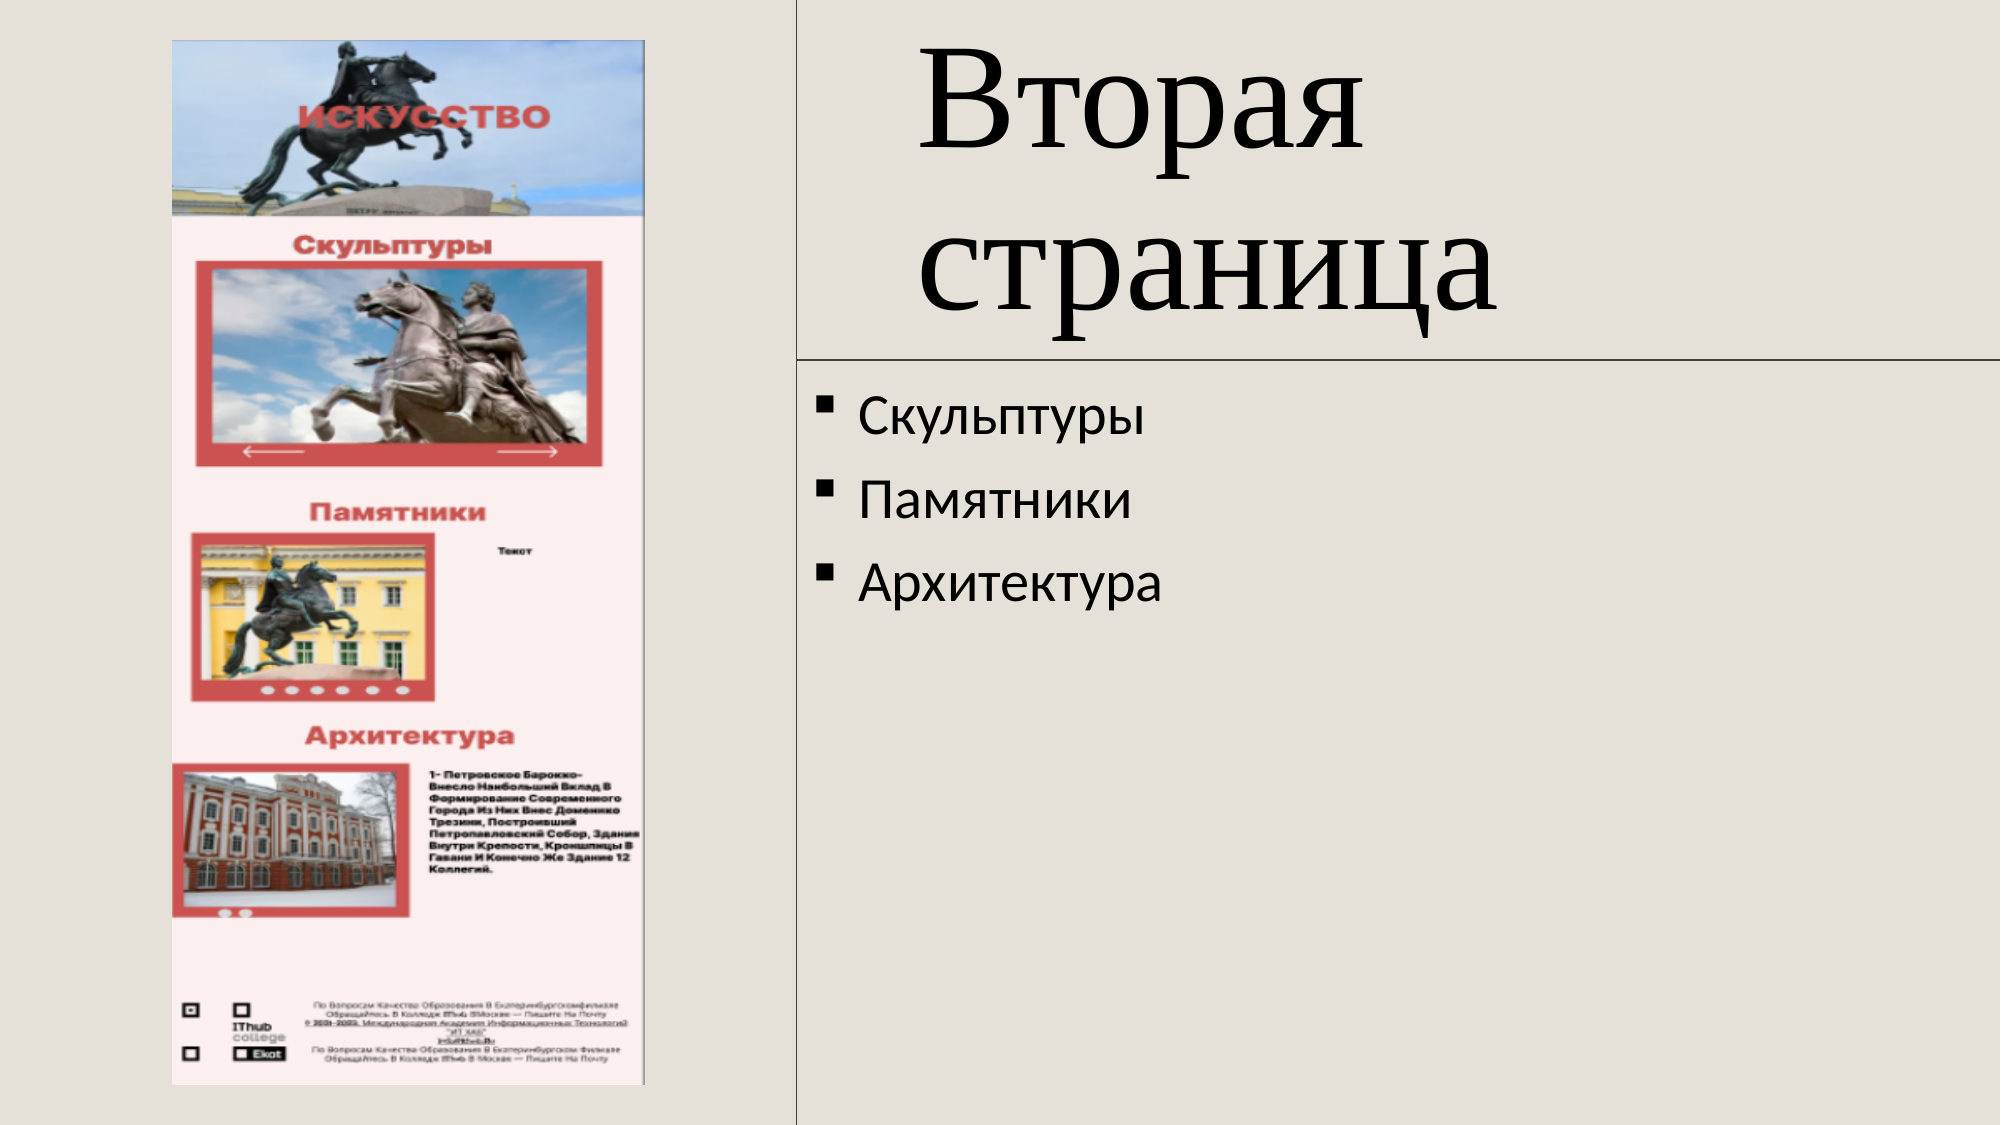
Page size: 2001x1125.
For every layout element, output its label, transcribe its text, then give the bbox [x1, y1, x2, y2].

list Скульптуры Памятники Архитектура [797, 376, 2000, 1125]
title Вторая страница [901, 0, 1619, 359]
picture [172, 40, 645, 1085]
